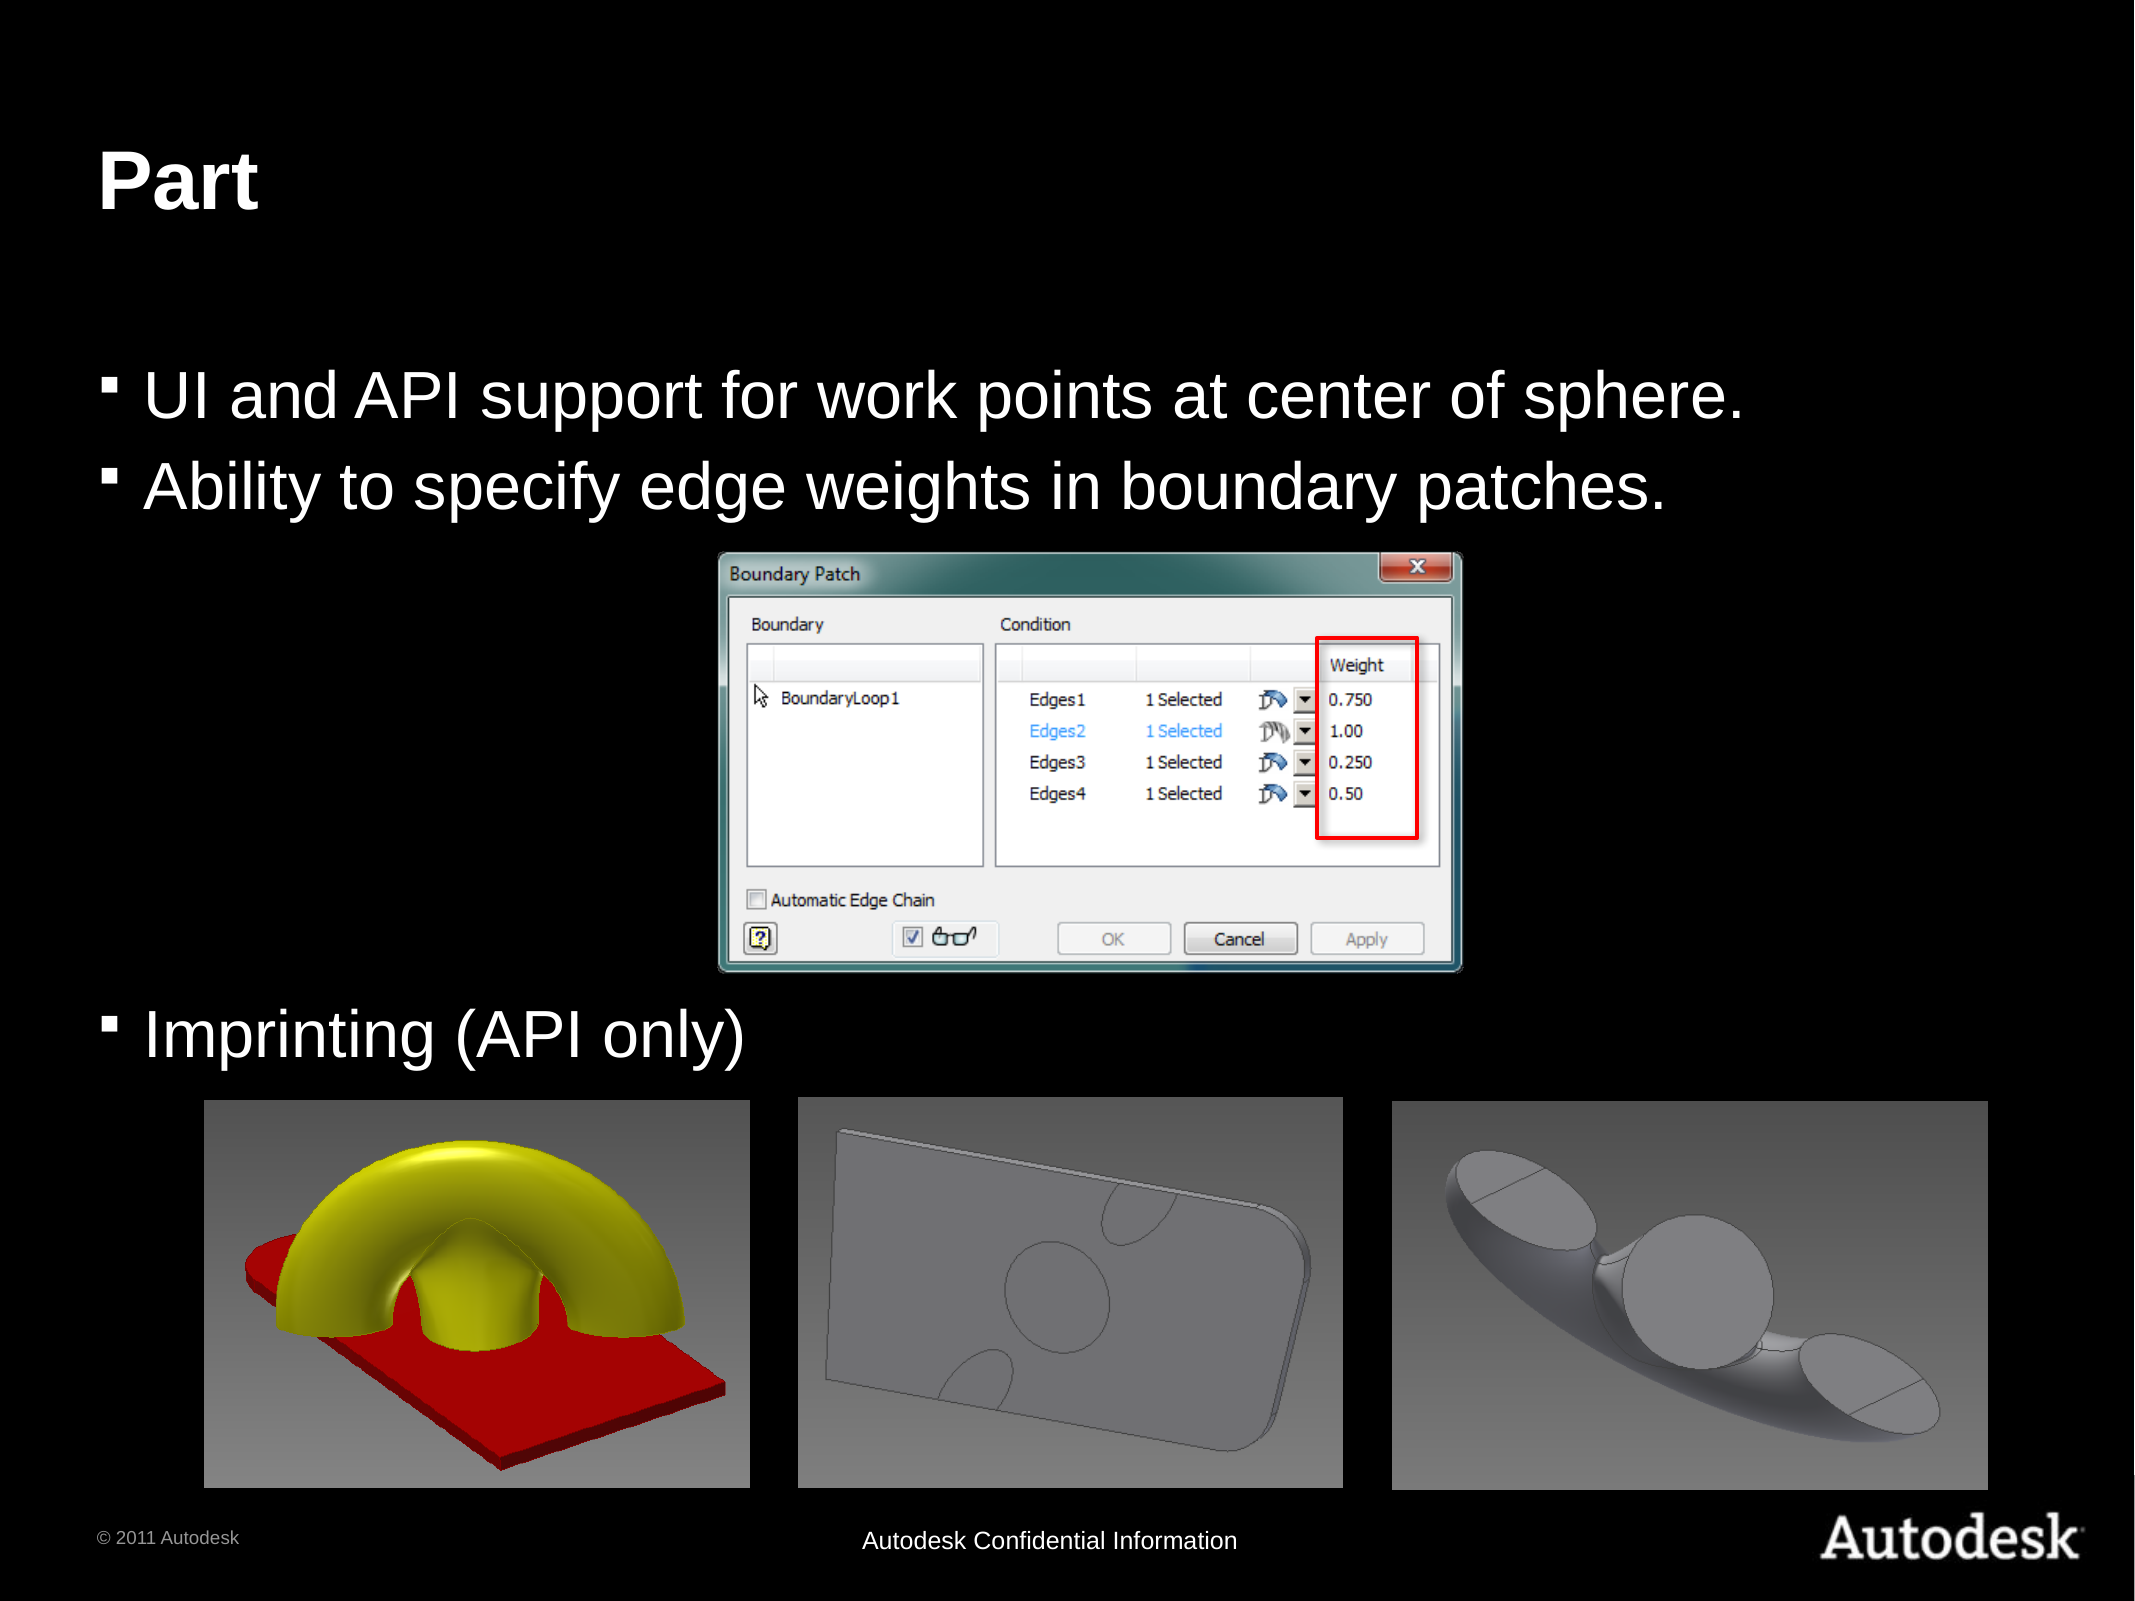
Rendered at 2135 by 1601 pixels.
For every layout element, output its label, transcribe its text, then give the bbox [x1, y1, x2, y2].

picture [716, 551, 1465, 974]
list UI and API support for work points at center of sphere. Ability to specify edge weights in boundary patches. Imprinting (API only) [96, 351, 2028, 1452]
title Part [96, 59, 2028, 293]
picture [0, 1097, 2135, 1601]
